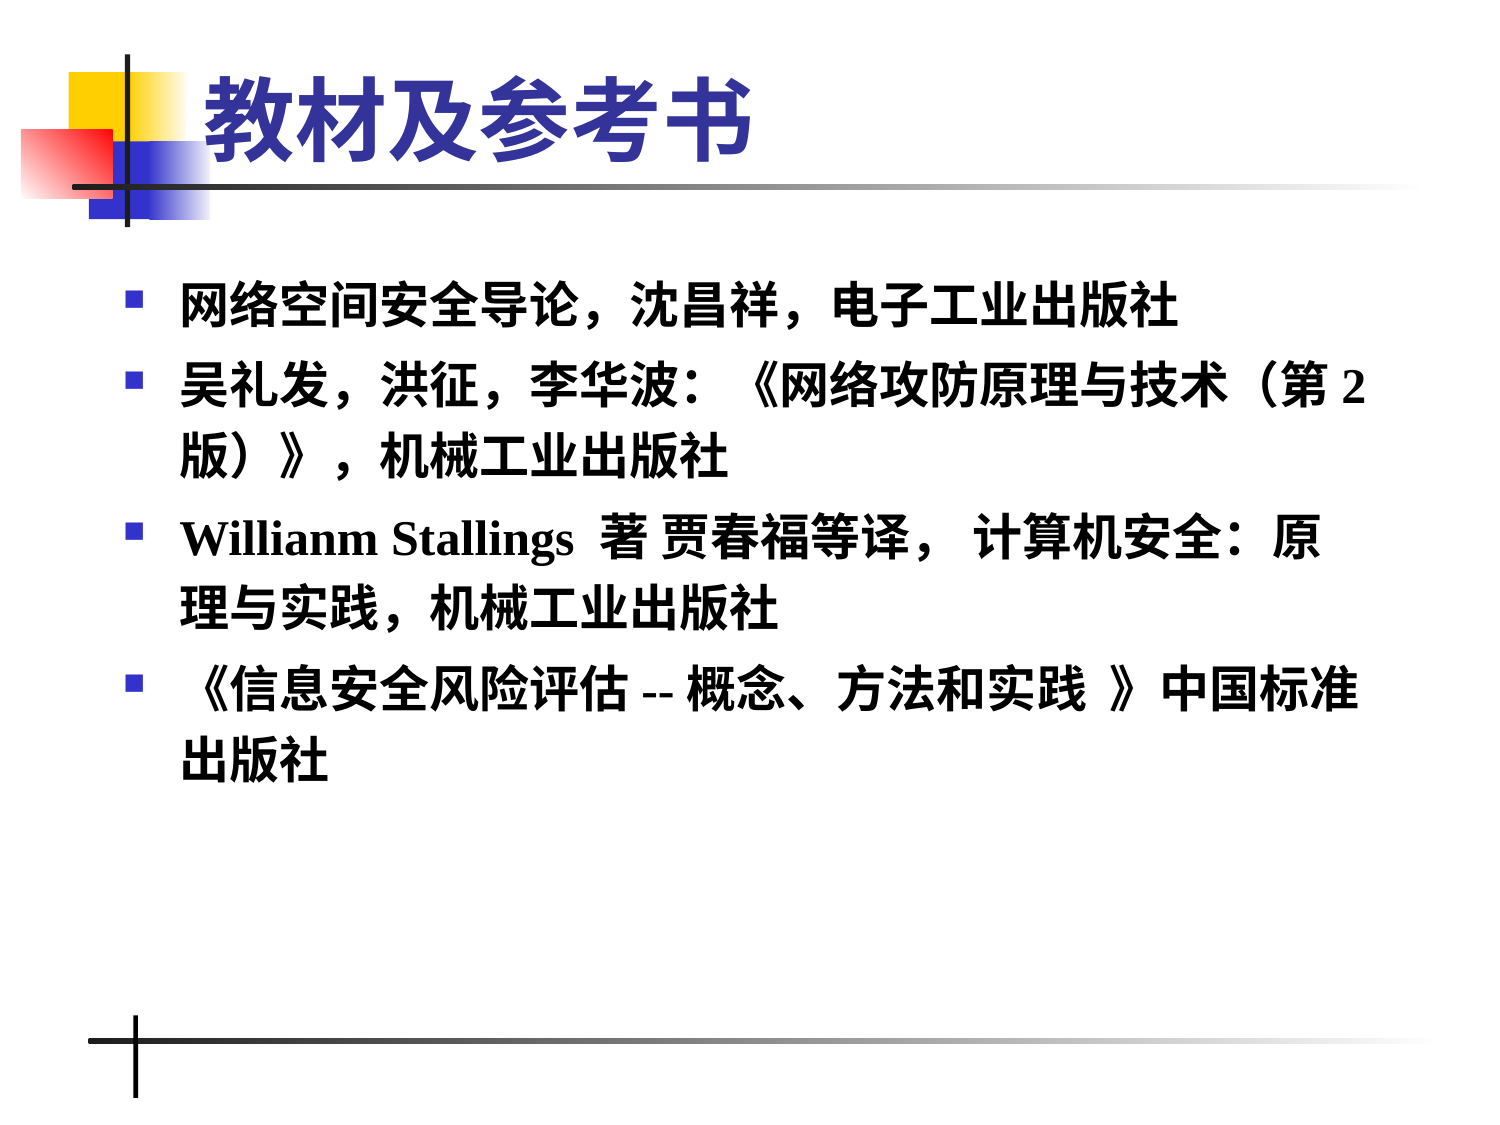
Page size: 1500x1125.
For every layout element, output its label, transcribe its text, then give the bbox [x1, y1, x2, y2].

list 网络空间安全导论，沈昌祥，电子工业出版社 吴礼发，洪征，李华波：《网络攻防原理与技术（第2版）》，机械工业出版社 Willianm Stallings 著 贾春福等译， 计算机安全：原理与实践，机械工业出版社 《信息安全风险评估--概念、方法和实践 》中国标准出版社 [107, 254, 1384, 931]
title 教材及参考书 [188, 23, 1468, 181]
